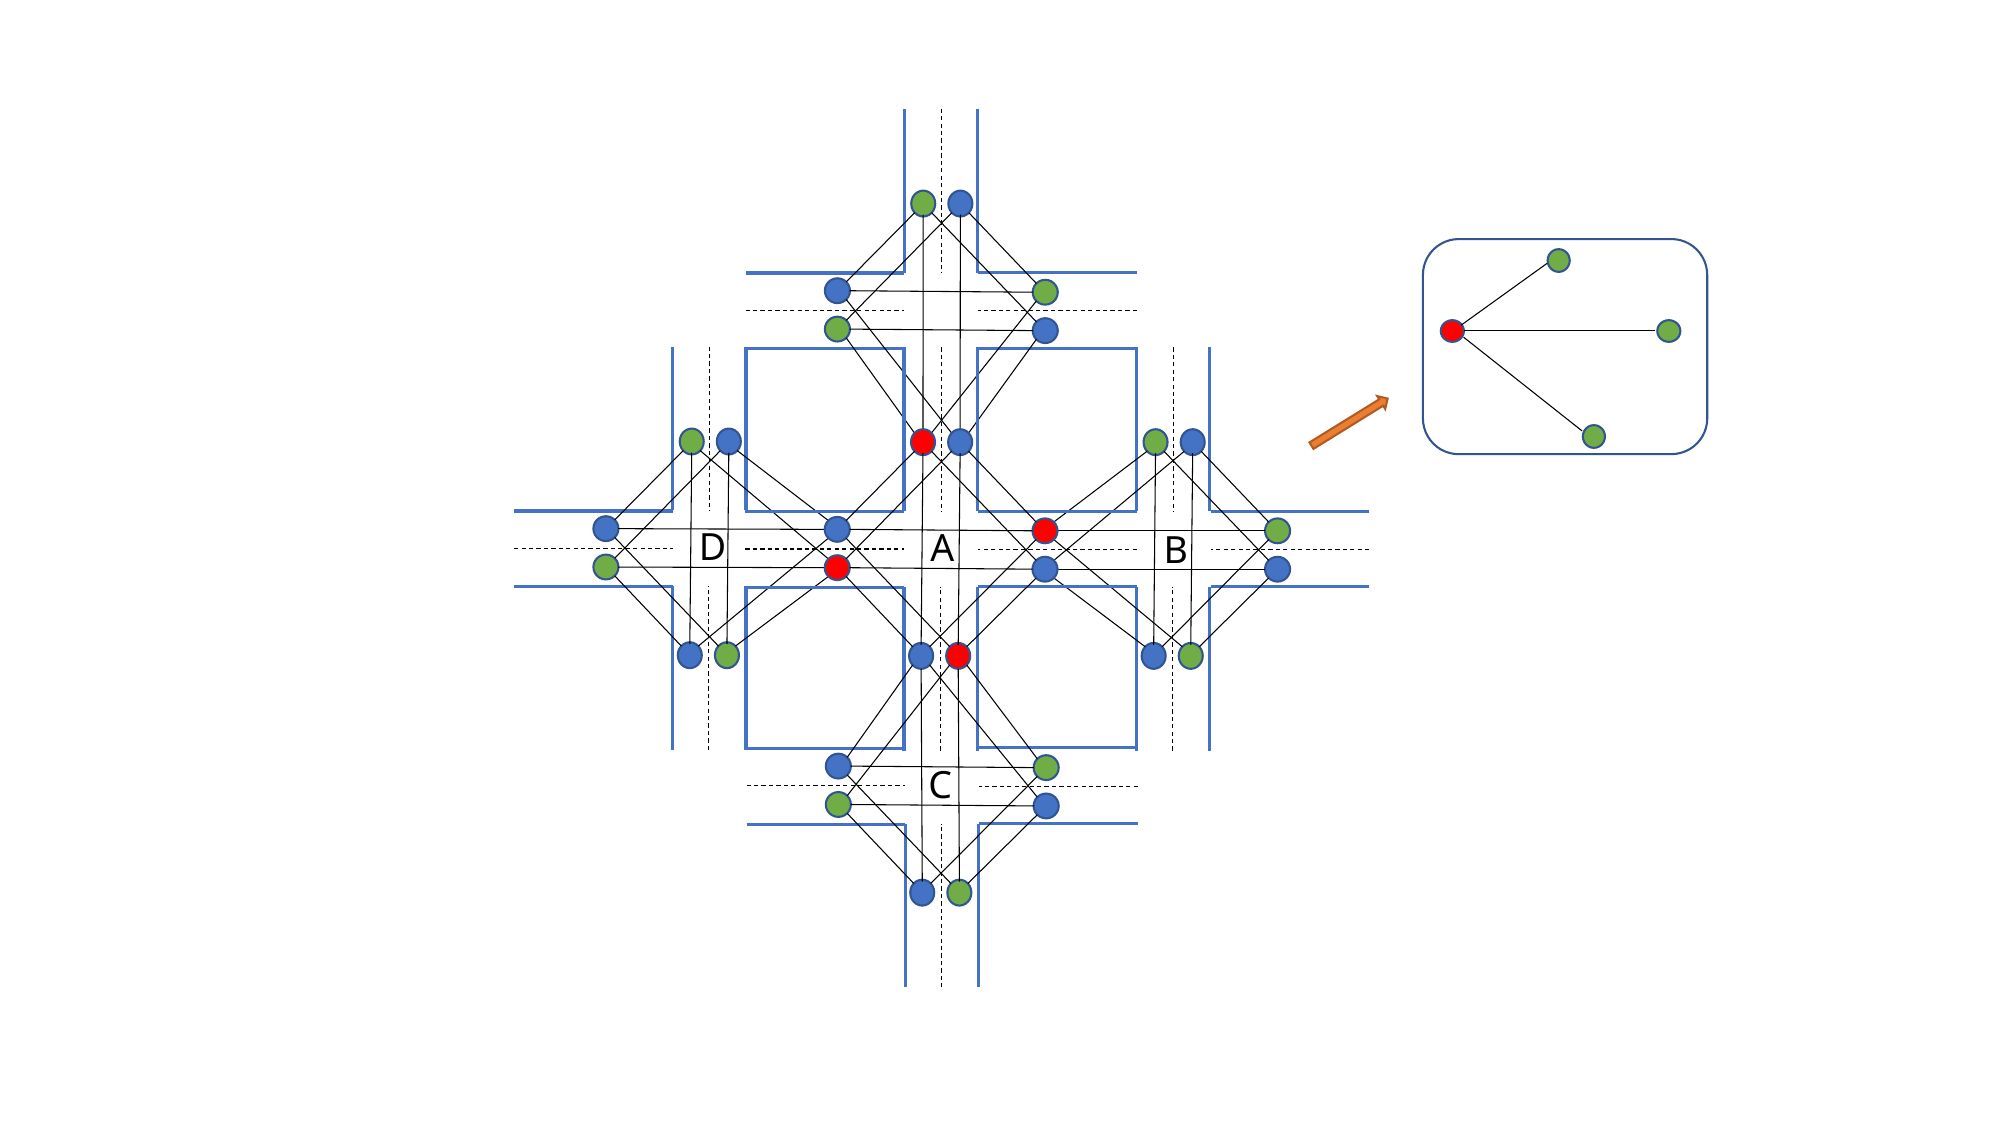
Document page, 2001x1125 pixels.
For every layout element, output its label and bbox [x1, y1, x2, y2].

text_box [1422, 239, 1708, 455]
text_box [1137, 347, 1370, 751]
text_box [514, 346, 745, 751]
text_box [745, 108, 1137, 347]
text_box [1370, 396, 1388, 414]
text_box [746, 664, 1138, 988]
text_box [745, 347, 1137, 751]
